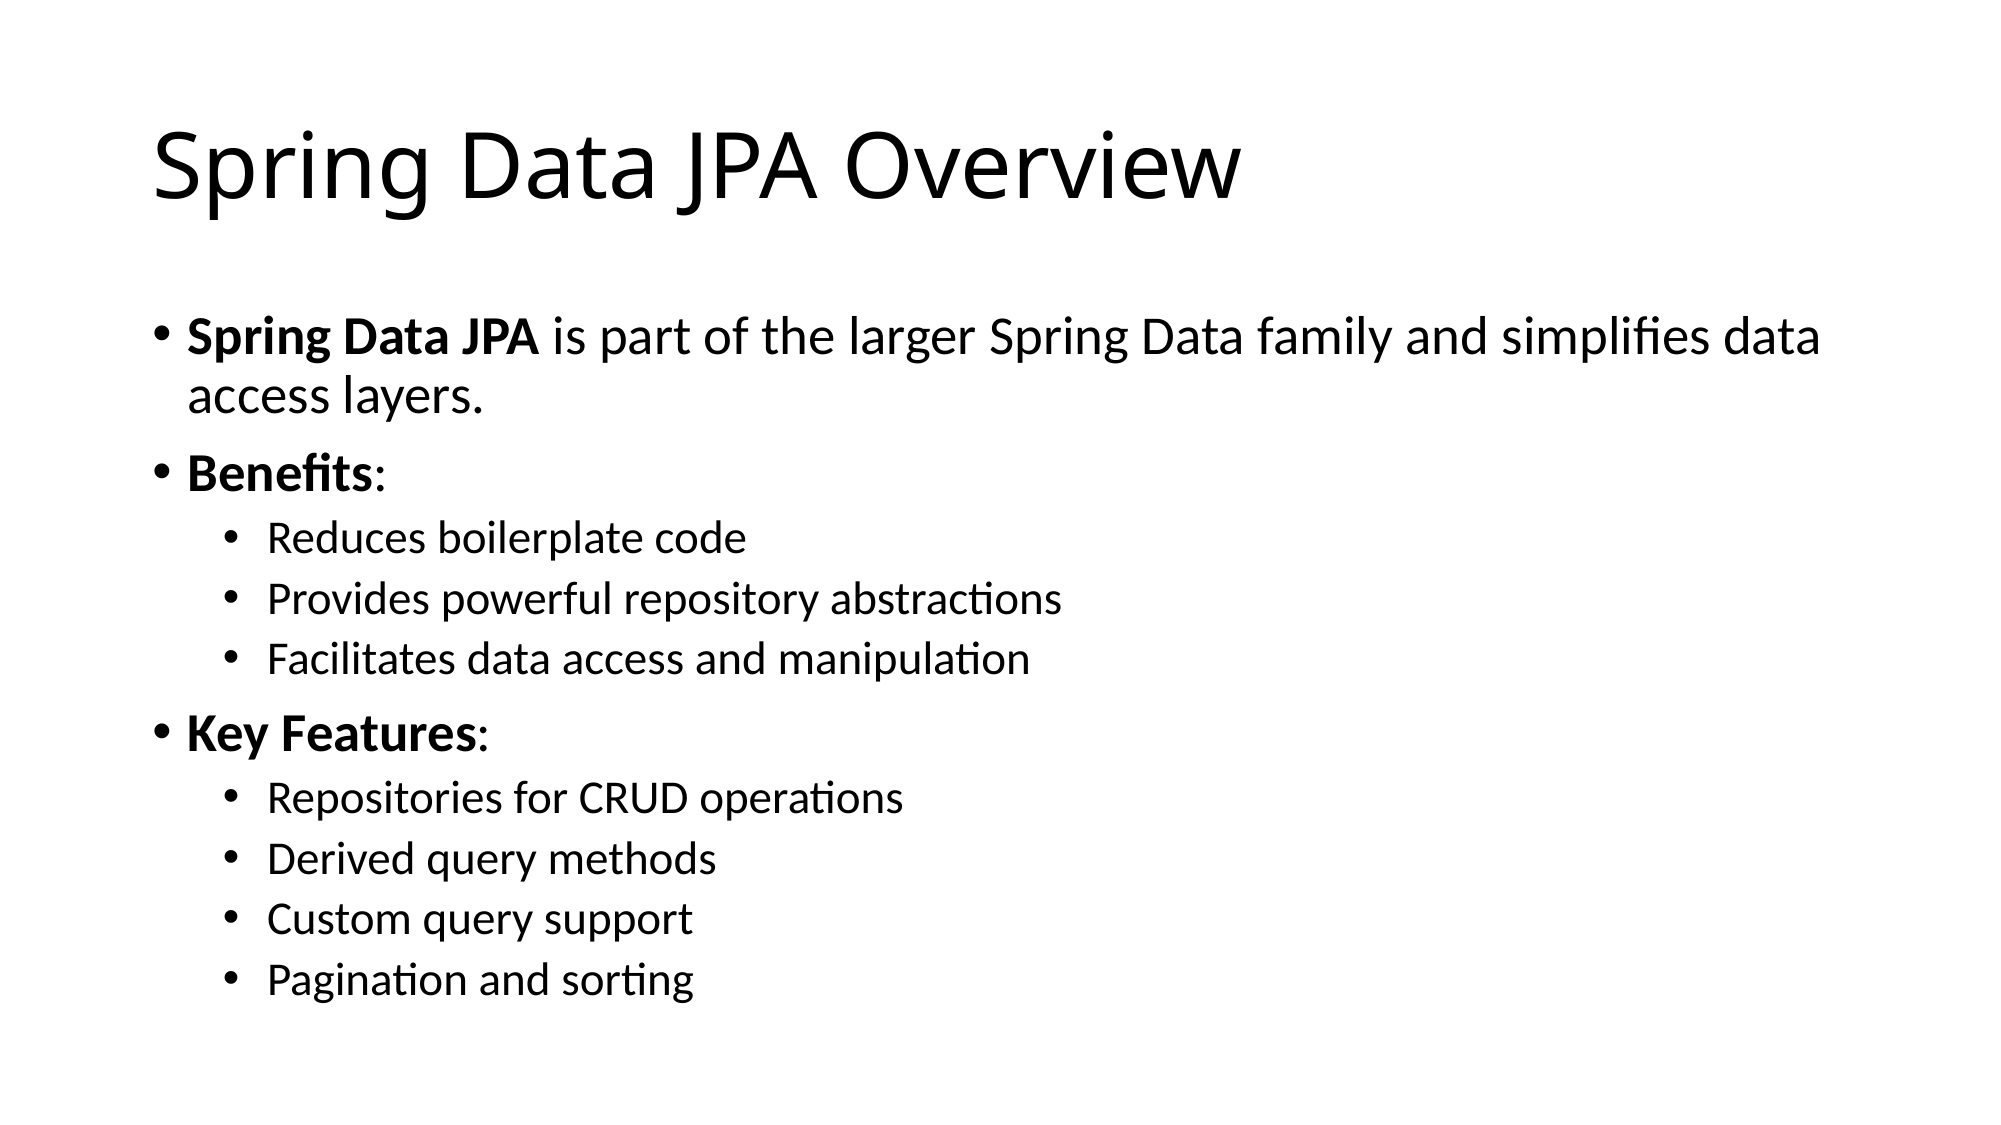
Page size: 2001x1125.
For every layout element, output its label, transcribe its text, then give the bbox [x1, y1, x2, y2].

list Spring Data JPA is part of the larger Spring Data family and simplifies data access layers. Benefits: Reduces boilerplate code Provides powerful repository abstractions Facilitates data access and manipulation Key Features: Repositories for CRUD operations Derived query methods Custom query support Pagination and sorting [137, 299, 1863, 1014]
title Spring Data JPA Overview [137, 59, 1863, 278]
